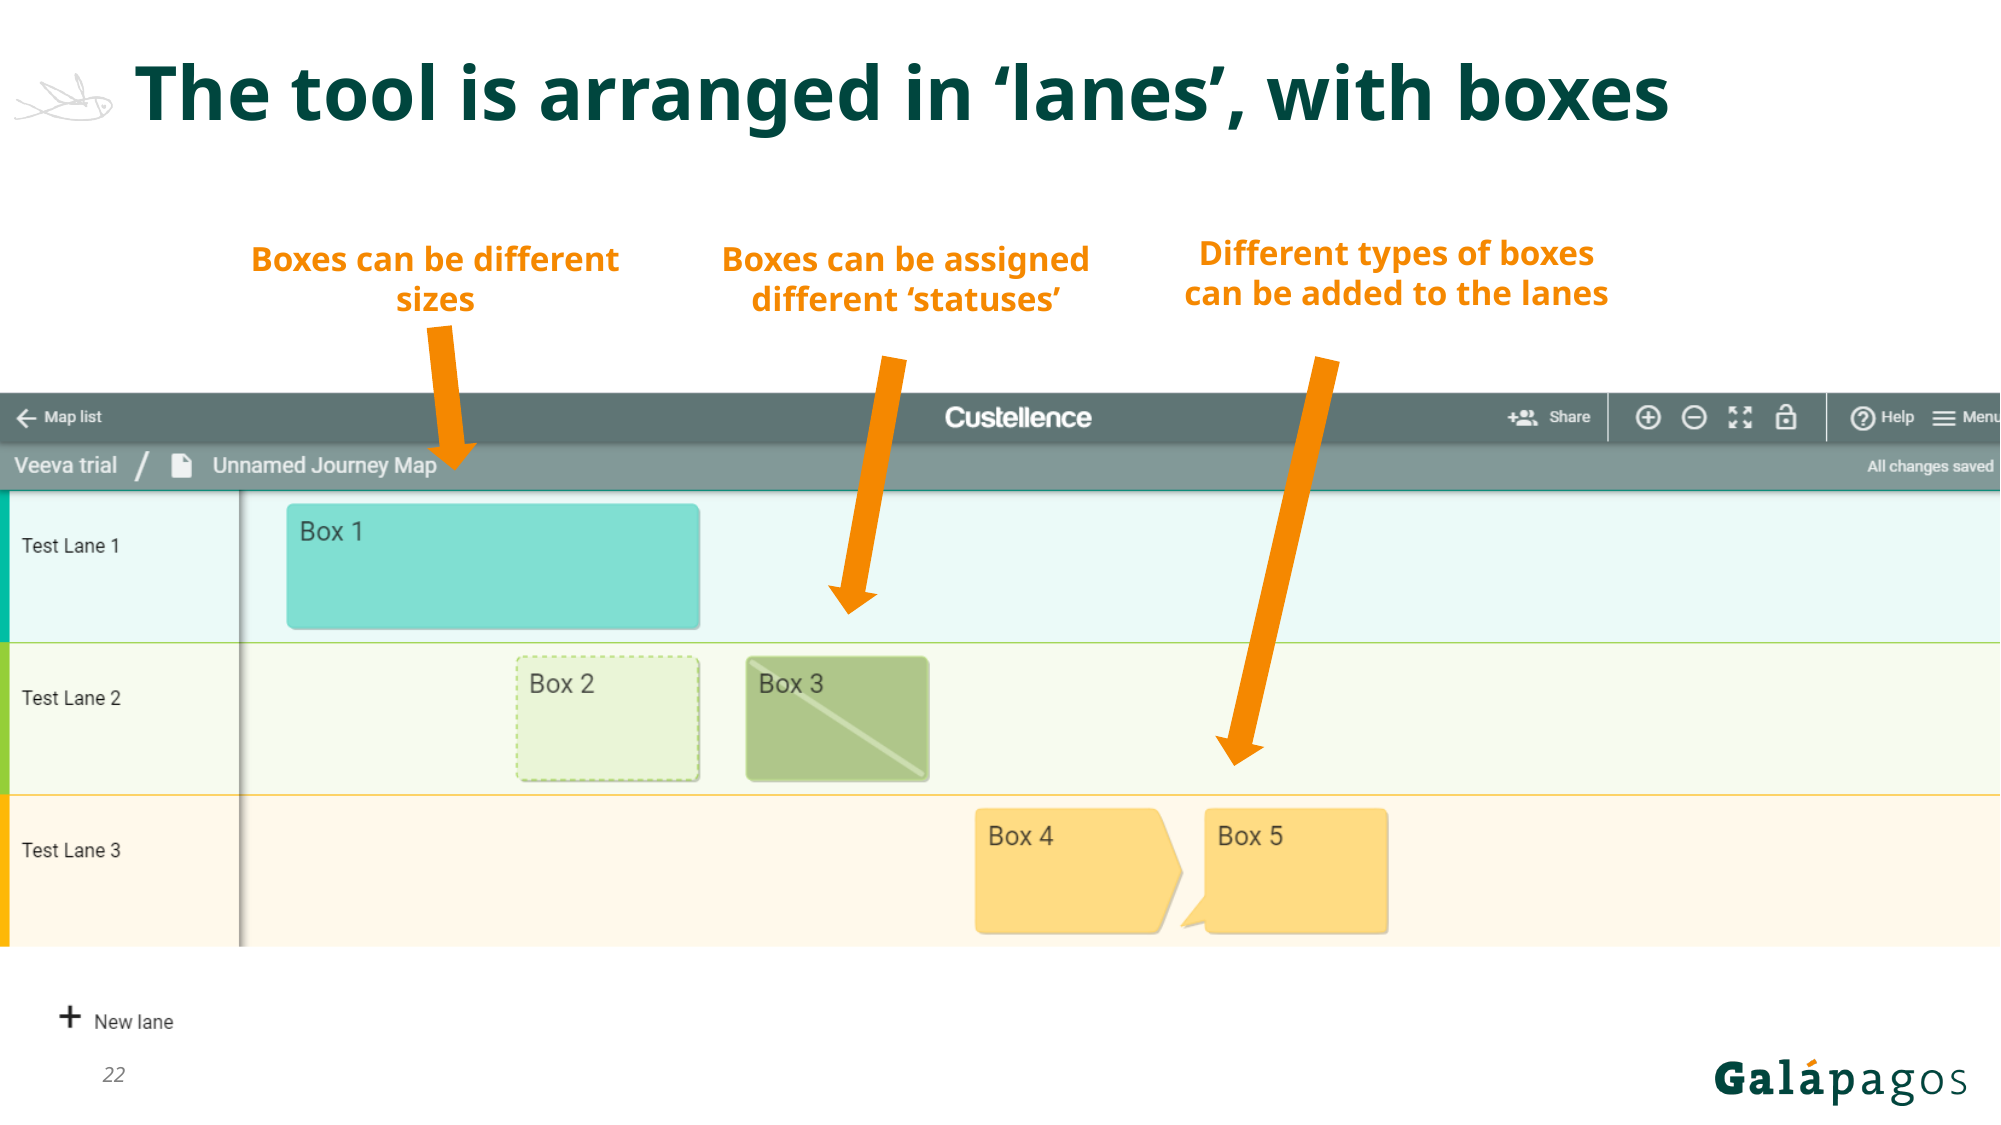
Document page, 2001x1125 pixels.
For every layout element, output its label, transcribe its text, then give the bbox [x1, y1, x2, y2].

title The tool is arranged in ‘lanes’, with boxes [119, 42, 1894, 256]
text_box Different types of boxes can be added to the lanes [1155, 224, 1639, 320]
text_box [426, 325, 459, 390]
text_box [875, 355, 907, 390]
text_box Boxes can be different sizes [215, 230, 656, 325]
picture [0, 392, 2000, 1107]
picture [14, 73, 113, 121]
text_box Boxes can be assigned different ‘statuses’ [664, 230, 1149, 326]
text_box [1307, 356, 1340, 390]
